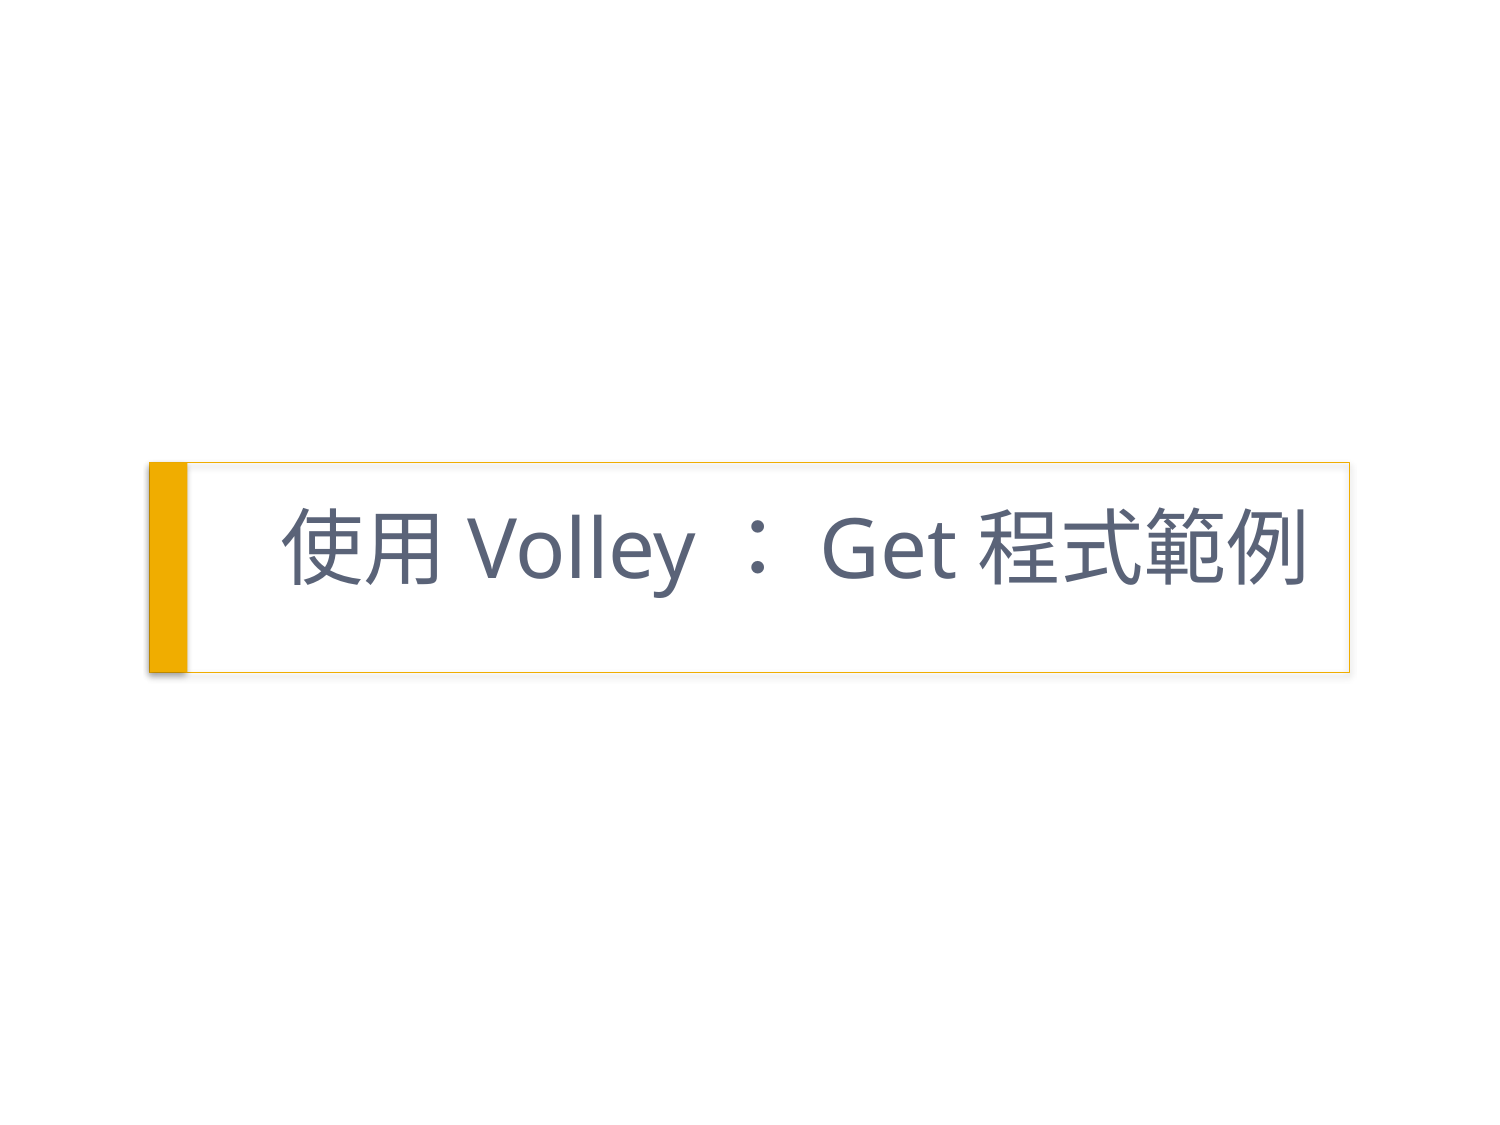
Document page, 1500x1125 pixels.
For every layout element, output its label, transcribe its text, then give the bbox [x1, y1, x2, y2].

title 使用Volley：Get程式範例 [200, 487, 1325, 663]
